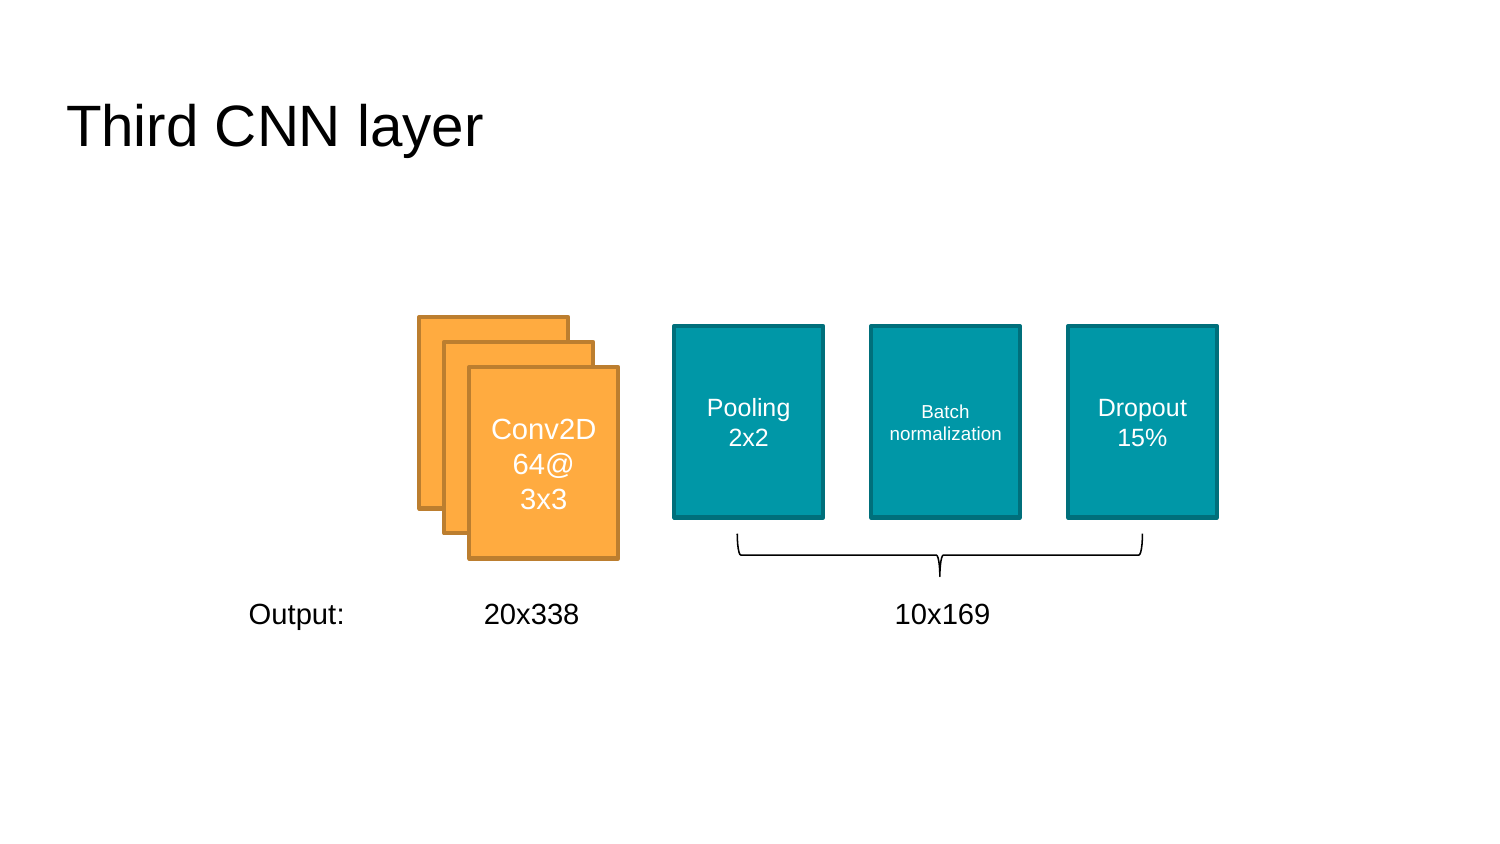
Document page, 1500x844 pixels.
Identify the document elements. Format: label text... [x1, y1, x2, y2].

text_box [442, 340, 595, 535]
text_box Pooling 2x2 [672, 324, 825, 520]
text_box Output: [233, 588, 383, 639]
text_box Conv2D 64@ 3x3 [467, 365, 620, 561]
text_box 20x338 [469, 588, 618, 639]
text_box Dropout 15% [1066, 324, 1219, 520]
text_box 10x169 [879, 588, 1029, 639]
text_box [736, 533, 1144, 578]
title Third CNN layer [51, 72, 1449, 167]
text_box Batch normalization [869, 324, 1022, 520]
text_box [417, 315, 570, 511]
